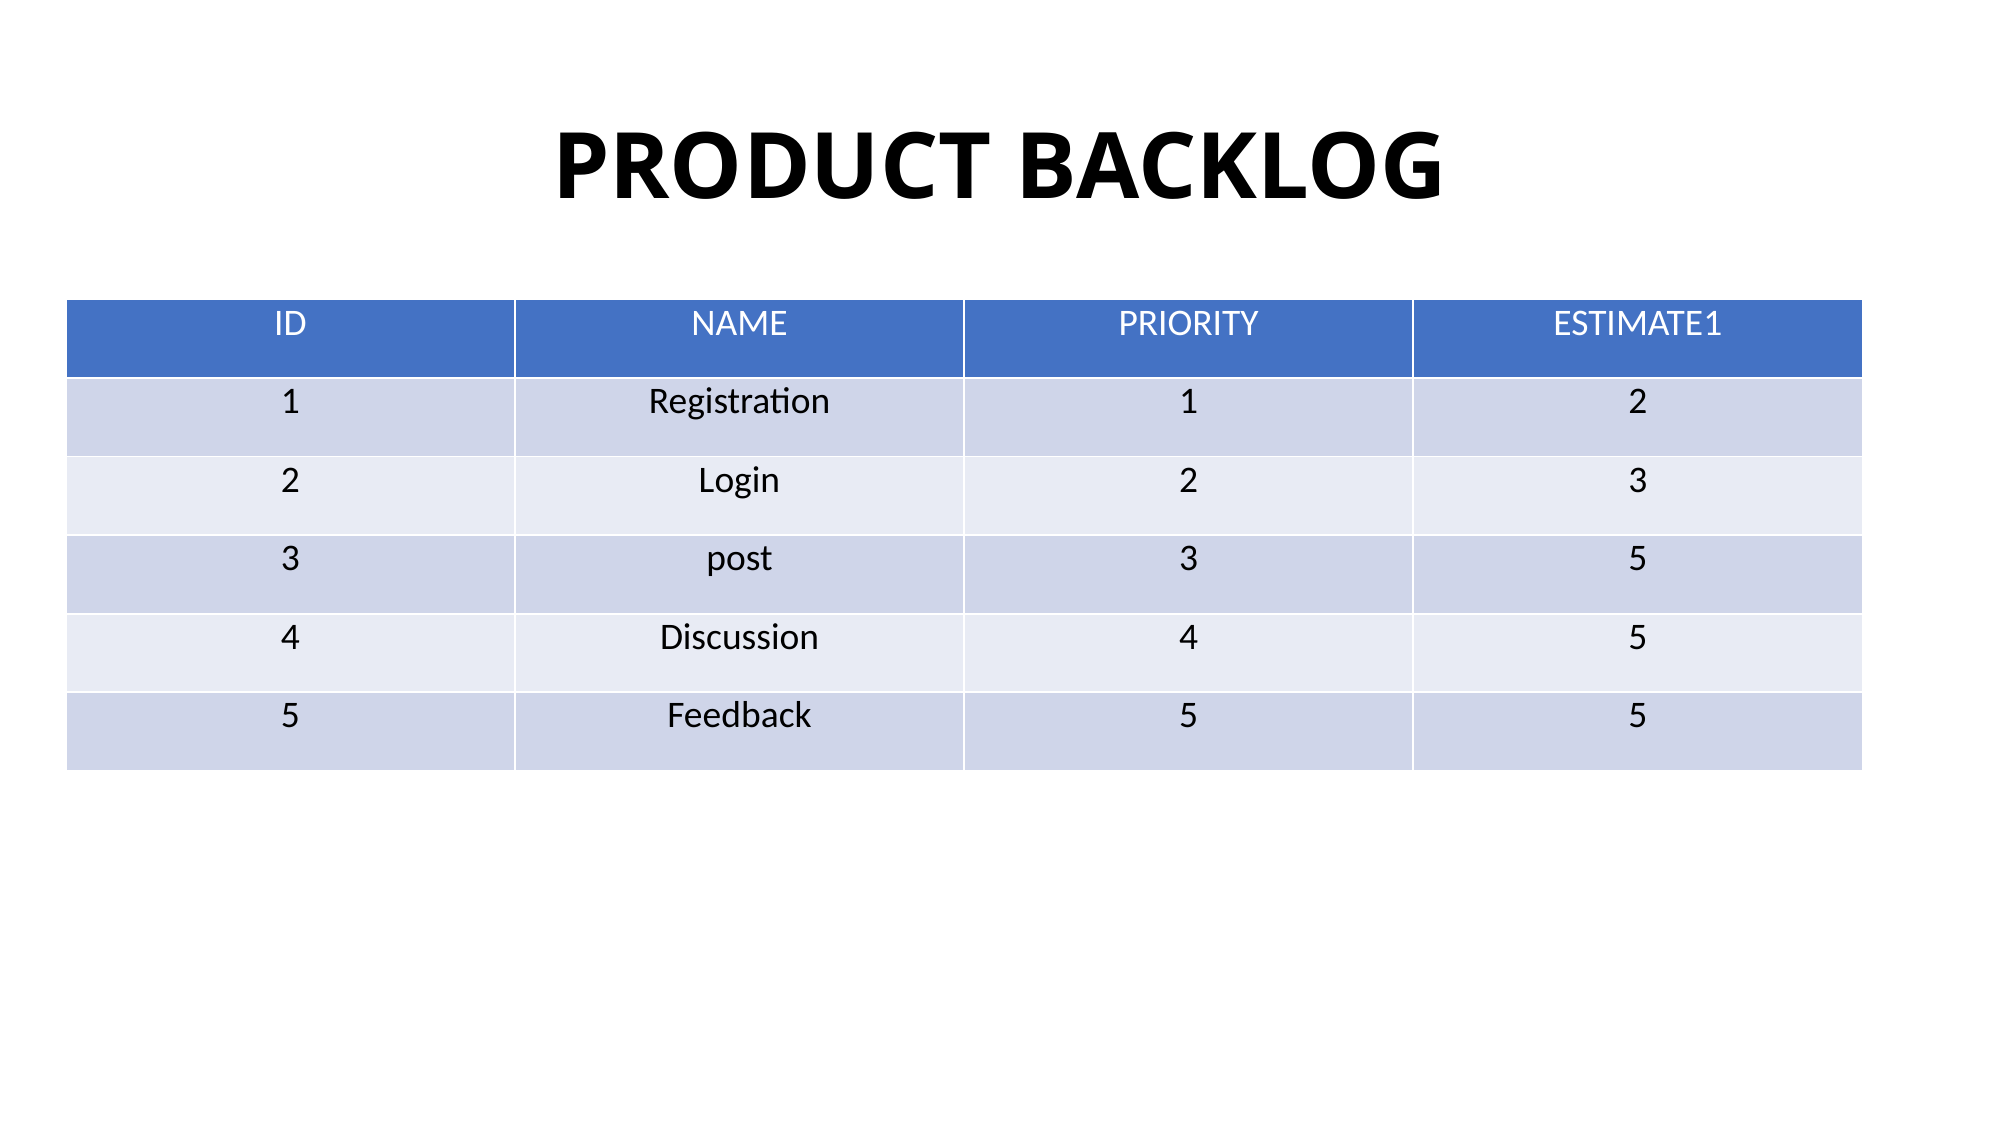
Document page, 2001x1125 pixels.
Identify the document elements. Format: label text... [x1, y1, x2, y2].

table_header NAME [516, 300, 963, 377]
table_cell 4 [965, 615, 1412, 691]
table_cell 5 [1414, 693, 1862, 770]
table_header ID [67, 300, 514, 377]
table_cell 5 [965, 693, 1412, 770]
table_cell 2 [1414, 379, 1862, 456]
table_cell 1 [67, 379, 514, 456]
table_cell Registration [516, 379, 963, 456]
table_cell 1 [965, 379, 1412, 456]
table_cell post [516, 536, 963, 613]
table_cell 4 [67, 615, 514, 691]
table_cell 3 [1414, 457, 1862, 534]
table_cell 2 [67, 457, 514, 534]
table_cell Discussion [516, 615, 963, 691]
table_cell Login [516, 457, 963, 534]
table_cell 2 [965, 457, 1412, 534]
table_header PRIORITY [965, 300, 1412, 377]
title PRODUCT BACKLOG [137, 59, 1863, 278]
table_cell 5 [1414, 536, 1862, 613]
table_cell 3 [965, 536, 1412, 613]
table_cell Feedback [516, 693, 963, 770]
table_header ESTIMATE1 [1414, 300, 1862, 377]
table_cell 5 [1414, 615, 1862, 691]
table_cell 3 [67, 536, 514, 613]
table_cell 5 [67, 693, 514, 770]
